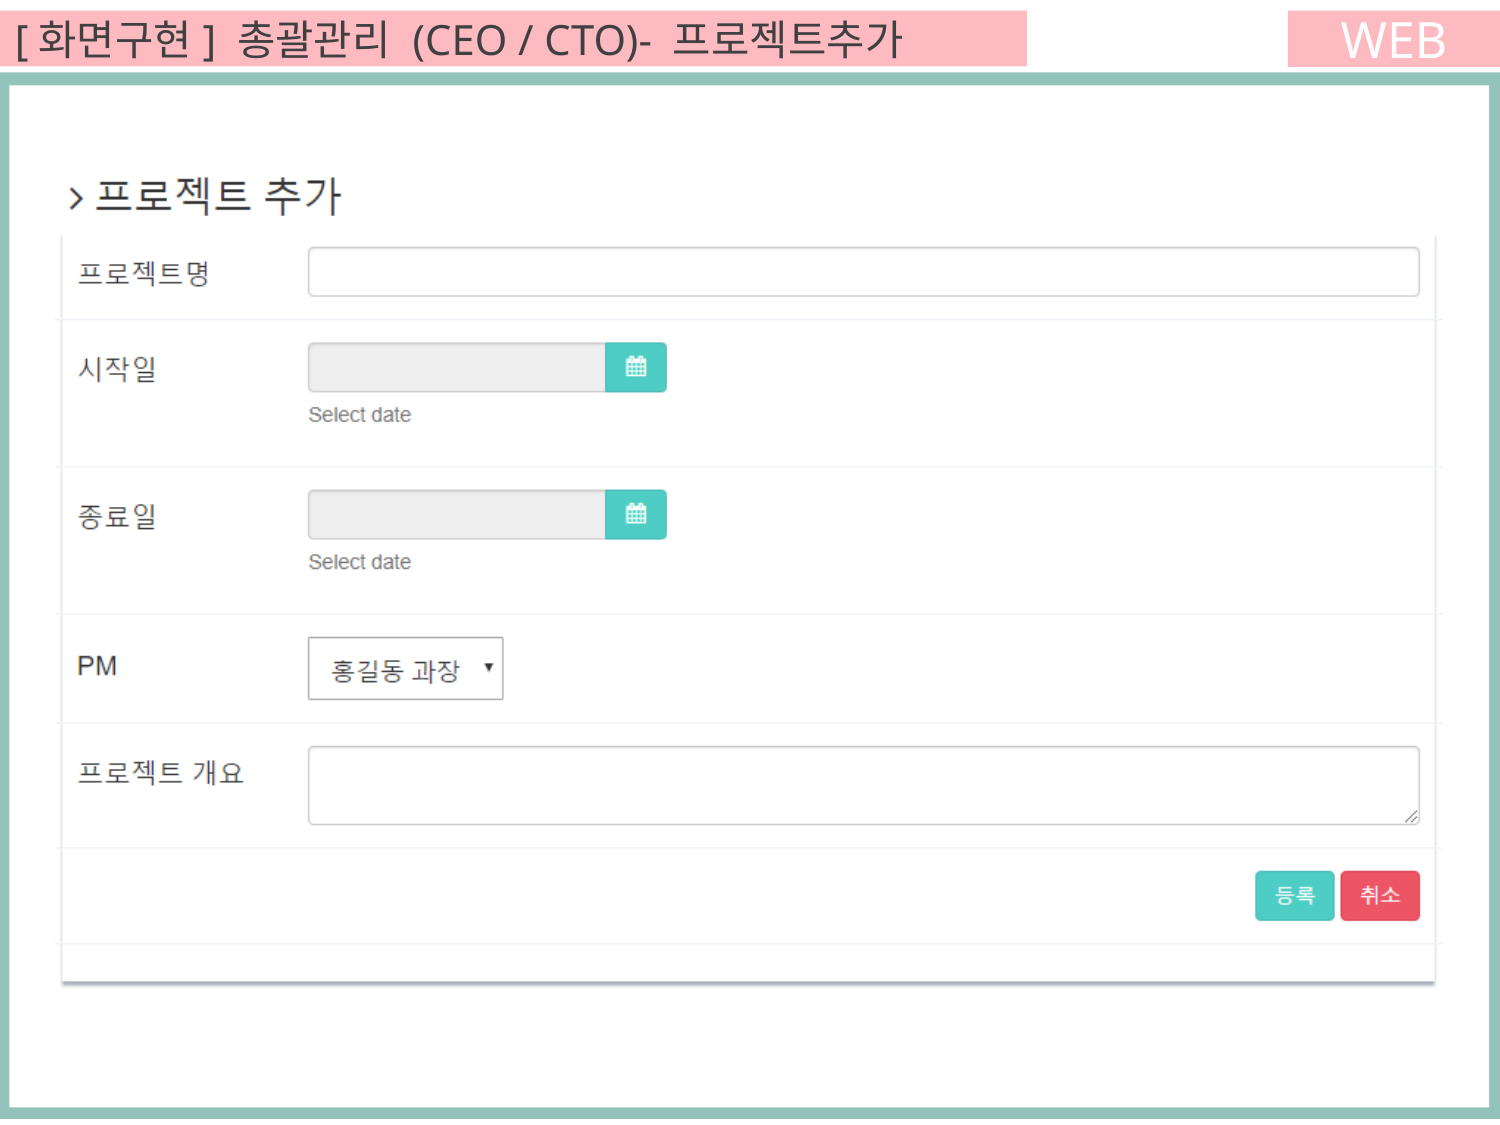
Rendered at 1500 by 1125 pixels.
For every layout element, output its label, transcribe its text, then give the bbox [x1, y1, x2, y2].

text_box [0, 67, 364, 72]
picture [39, 163, 1457, 1008]
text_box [0, 72, 1500, 1119]
text_box WEB [1287, 10, 1500, 68]
text_box [화면구현] 총괄관리 (CEO / CTO)- 프로젝트추가 [0, 10, 1028, 67]
